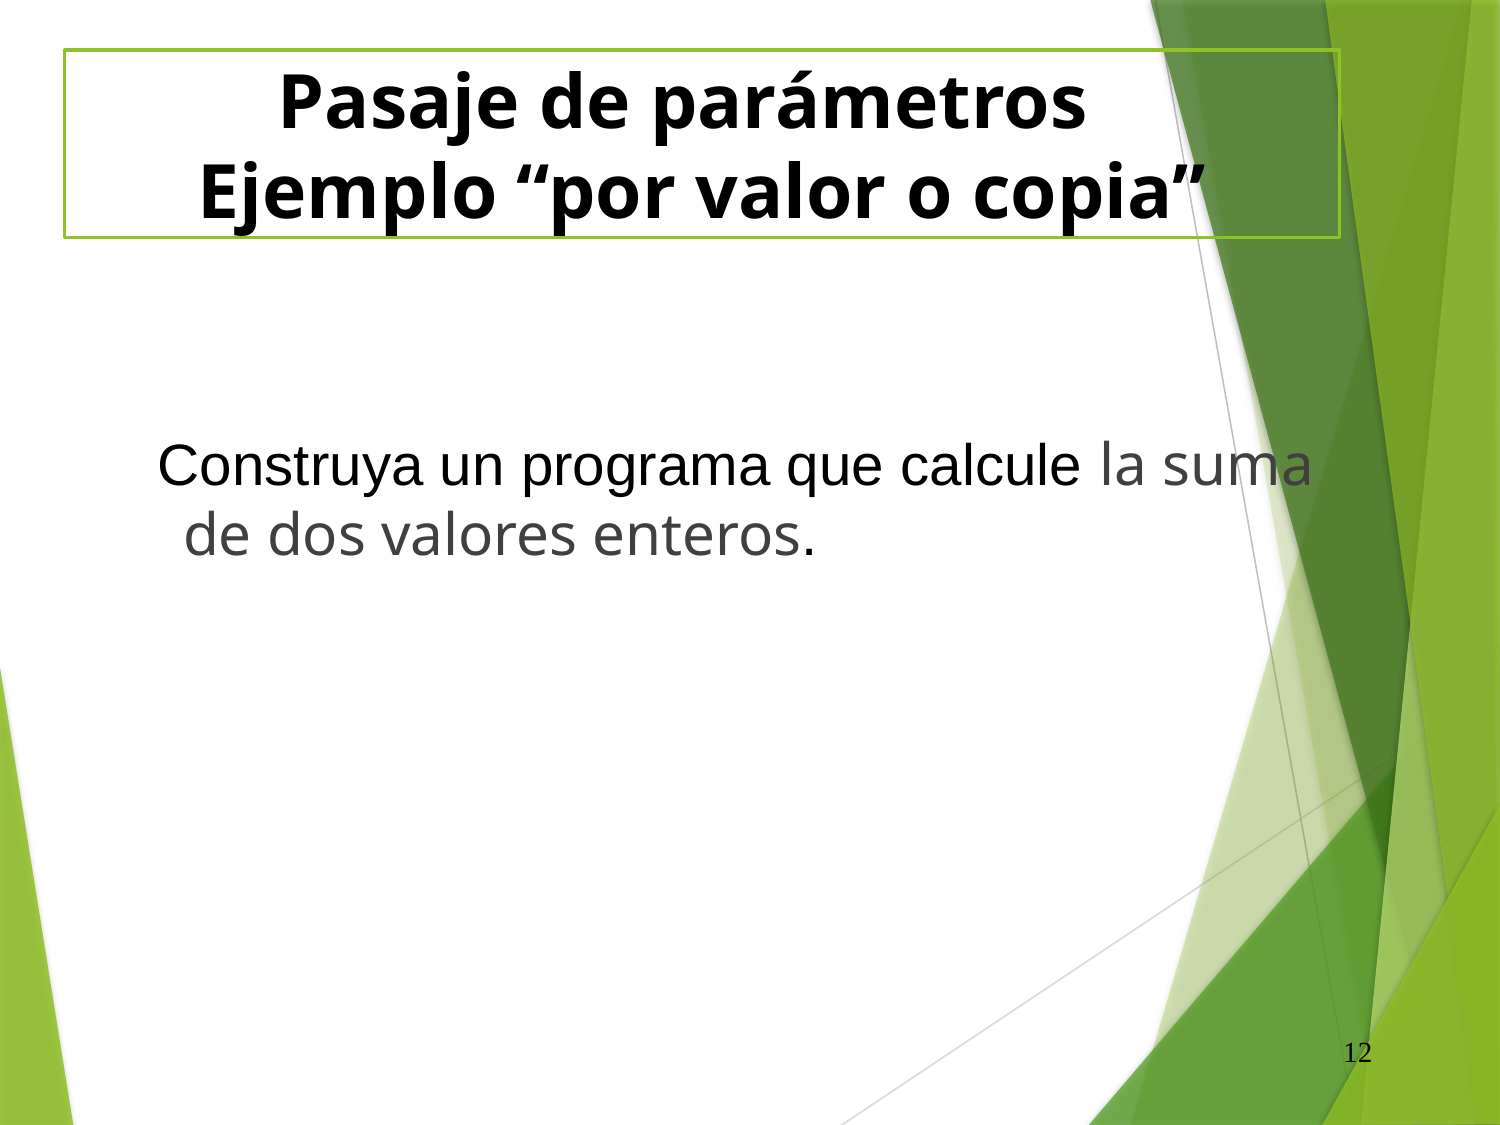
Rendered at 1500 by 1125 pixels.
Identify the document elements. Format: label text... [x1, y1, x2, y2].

title Pasaje de parámetros Ejemplo “por valor o copia” [63, 48, 1341, 239]
list Construya un programa que calcule la suma de dos valores enteros. [112, 249, 1388, 1000]
text_box 12 [1074, 1024, 1388, 1100]
